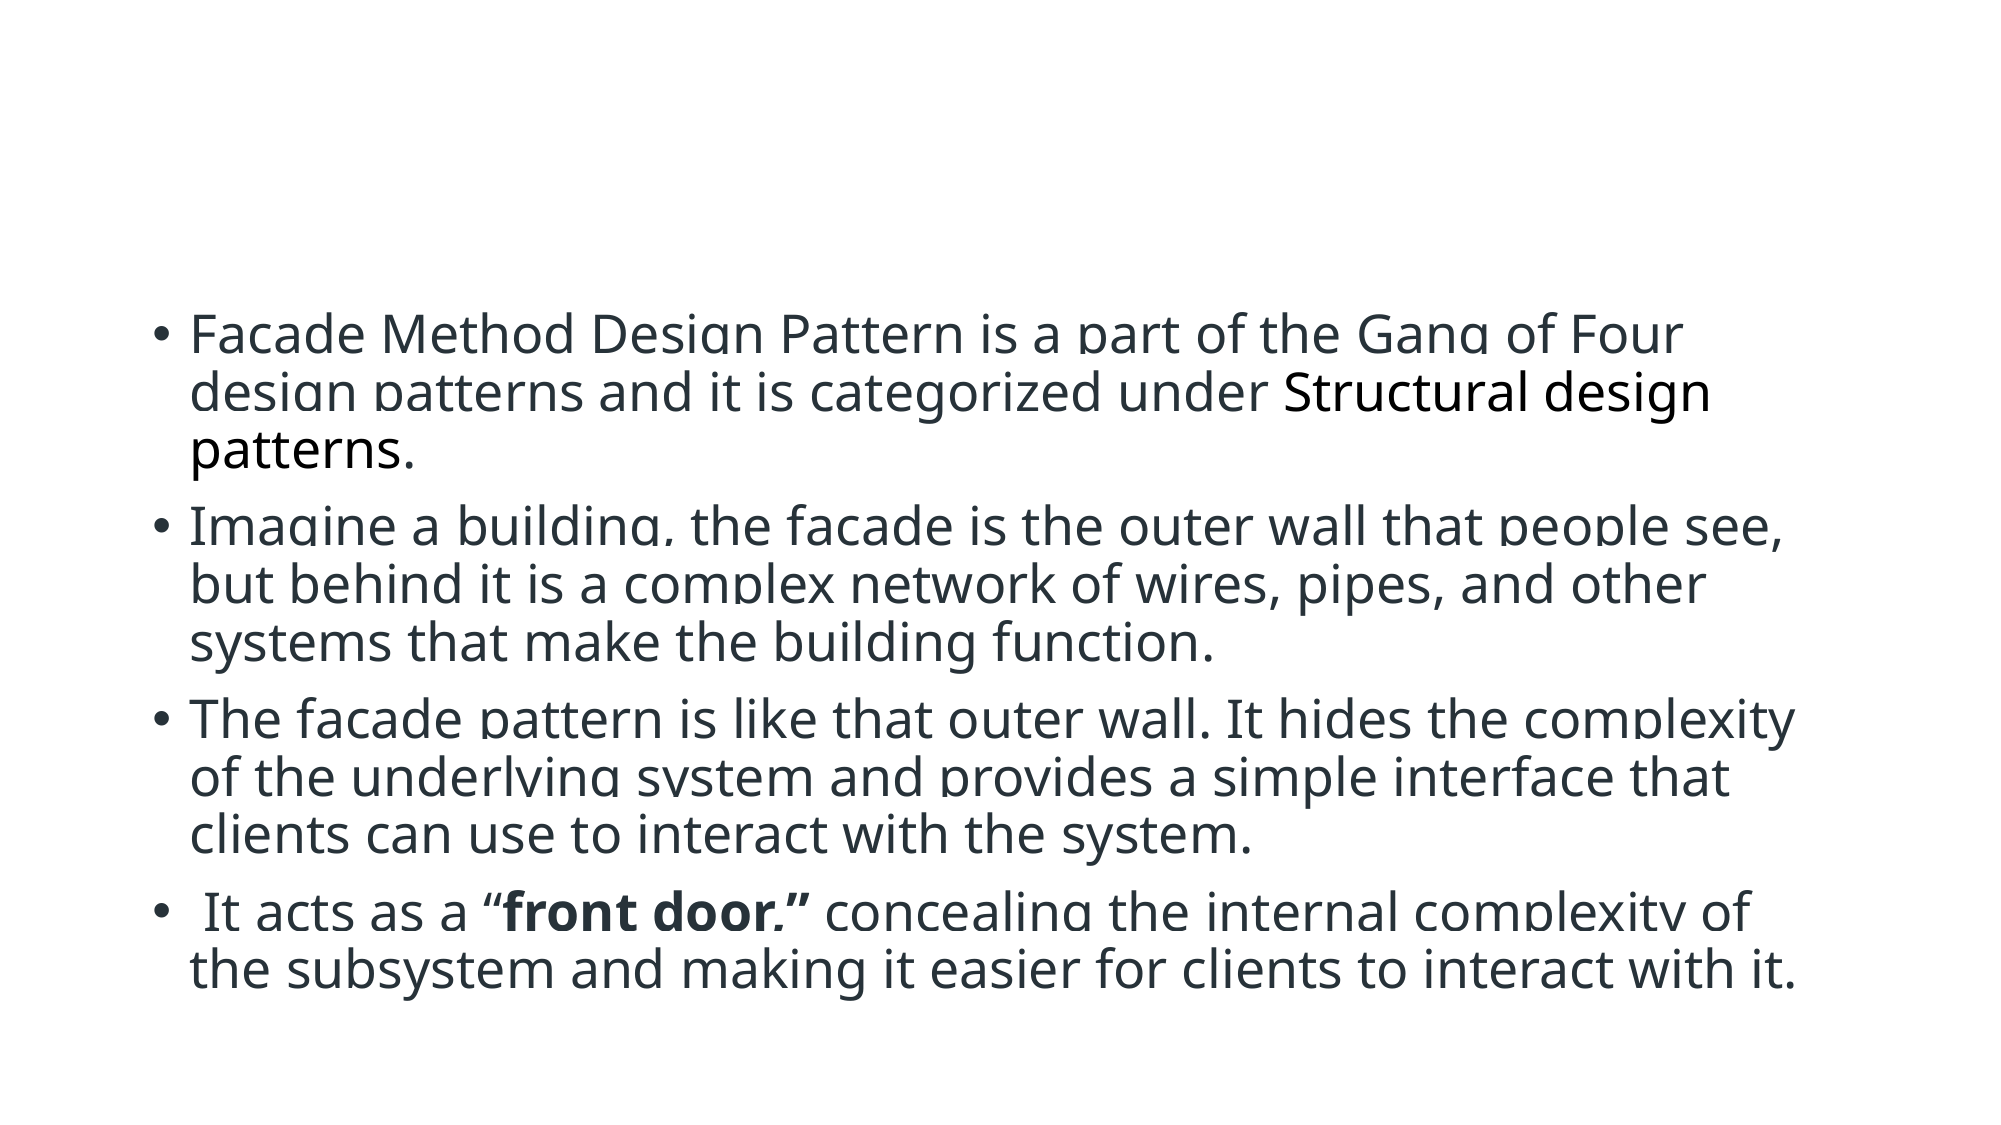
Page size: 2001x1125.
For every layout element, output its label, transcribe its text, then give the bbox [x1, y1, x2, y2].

list Facade Method Design Pattern is a part of the Gang of Four design patterns and it is categorized under Structural design patterns. Imagine a building, the facade is the outer wall that people see, but behind it is a complex network of wires, pipes, and other systems that make the building function. The facade pattern is like that outer wall. It hides the complexity of the underlying system and provides a simple interface that clients can use to interact with the system. It acts as a “front door,” concealing the internal complexity of the subsystem and making it easier for clients to interact with it. [137, 299, 1863, 1014]
